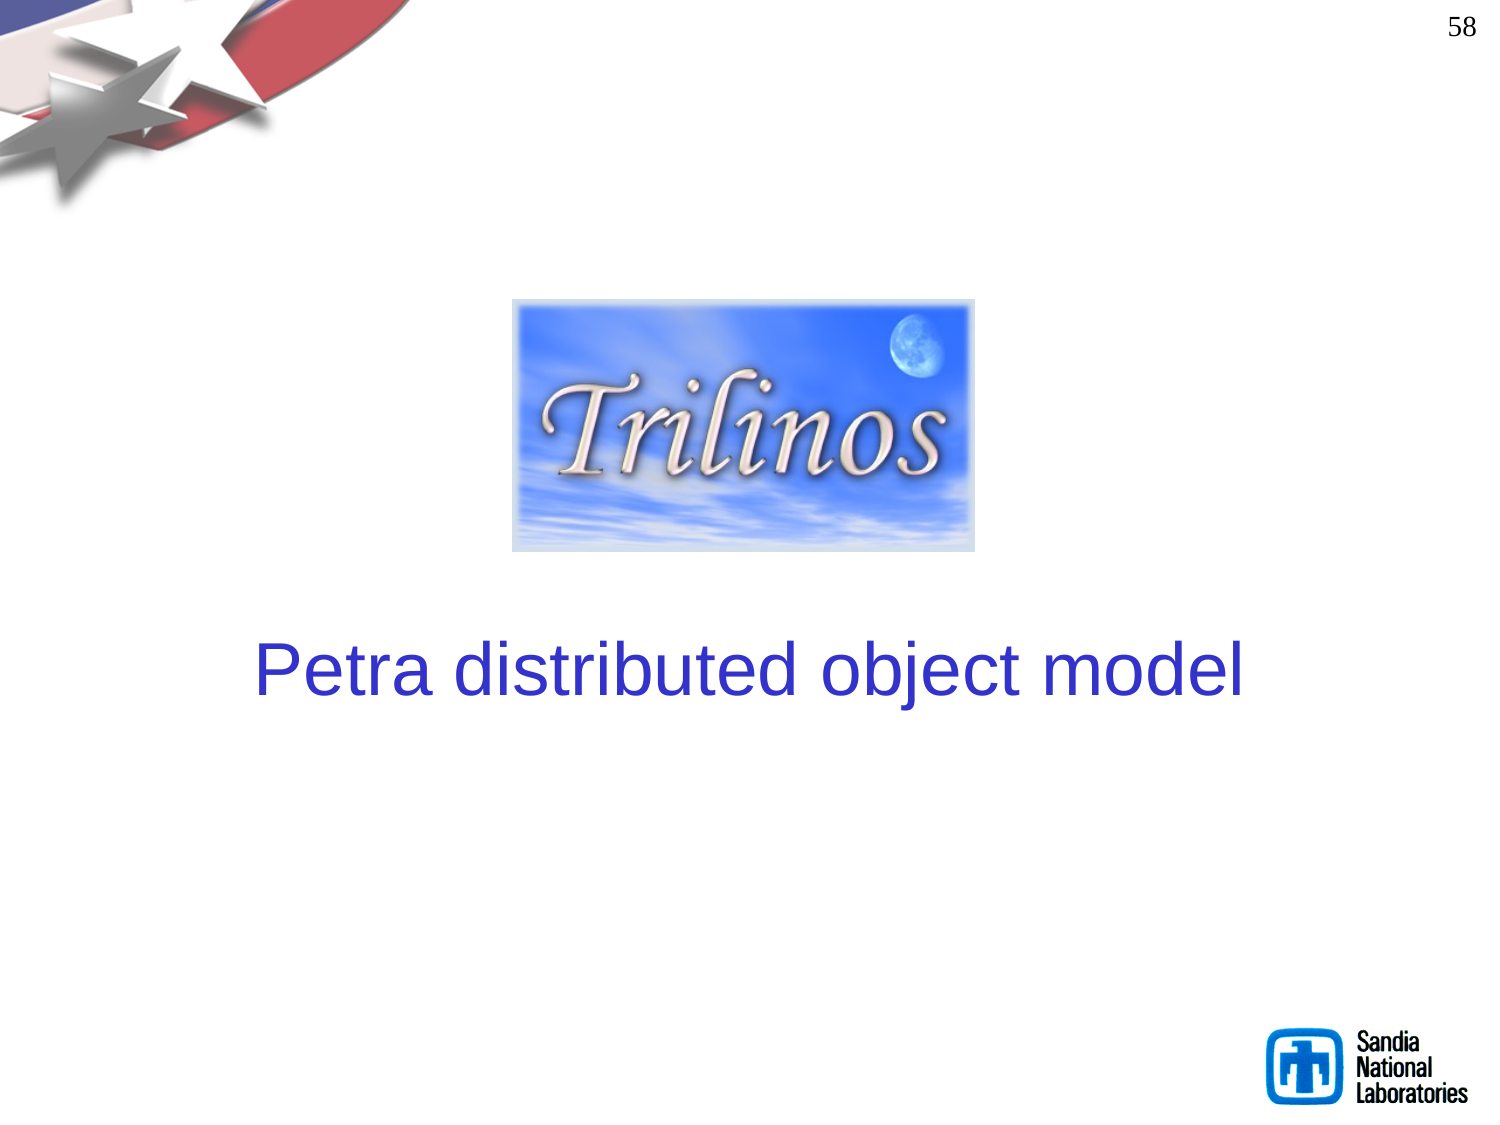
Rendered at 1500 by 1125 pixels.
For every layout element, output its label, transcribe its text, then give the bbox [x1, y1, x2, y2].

picture [1262, 1024, 1469, 1105]
footer 58 [1424, 0, 1500, 63]
picture [512, 299, 976, 553]
title Petra distributed object model [112, 562, 1388, 738]
picture [0, 0, 421, 240]
